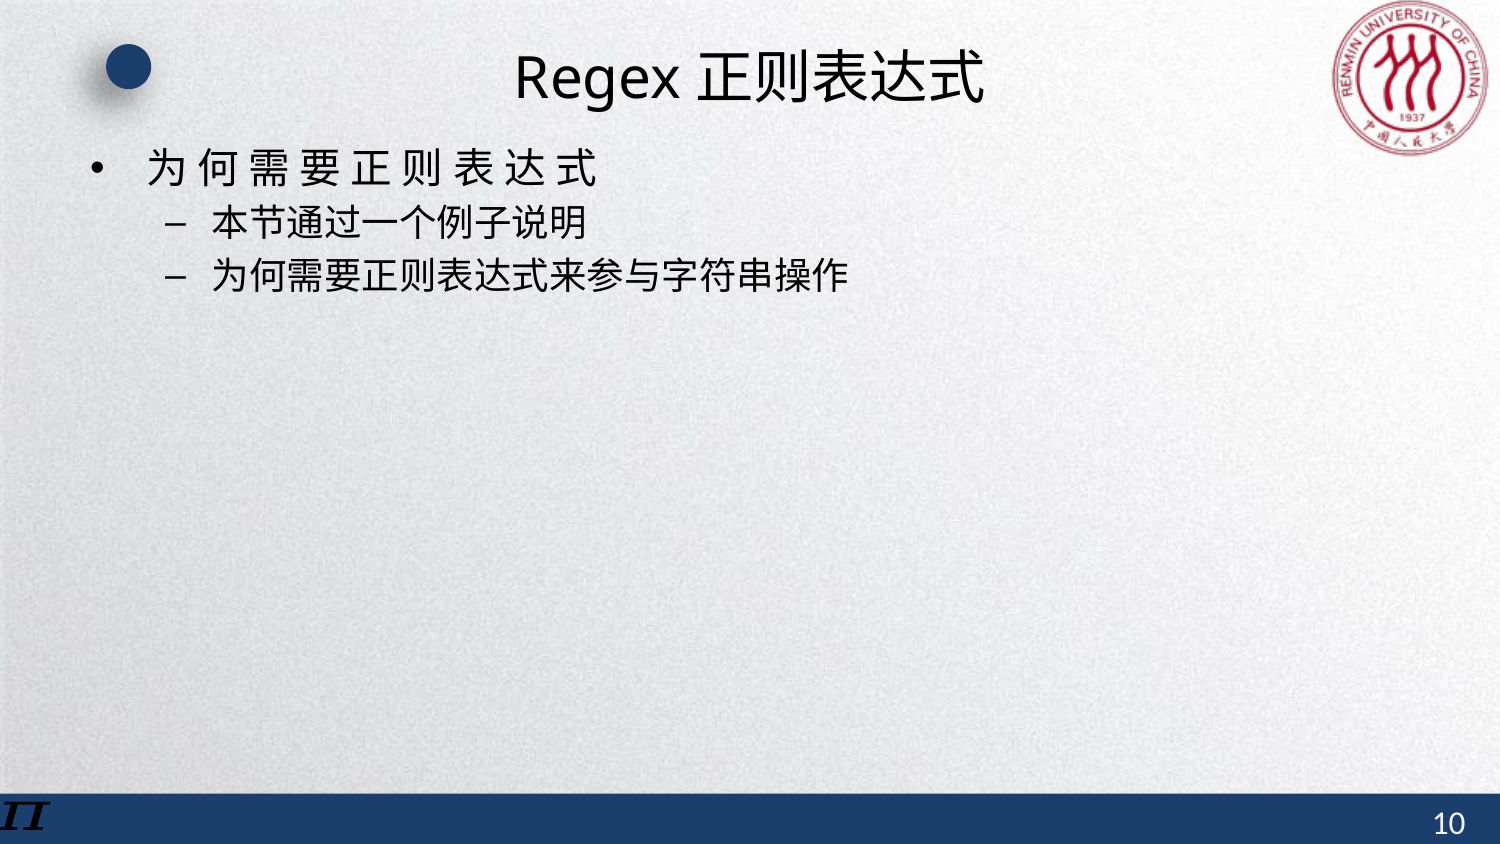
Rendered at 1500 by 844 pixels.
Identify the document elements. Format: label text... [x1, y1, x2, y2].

picture [0, 0, 1500, 793]
list 为何需要正则表达式 本节通过一个例子说明 为何需要正则表达式来参与字符串操作 [75, 134, 1425, 781]
title Regex正则表达式 [75, 33, 1425, 116]
